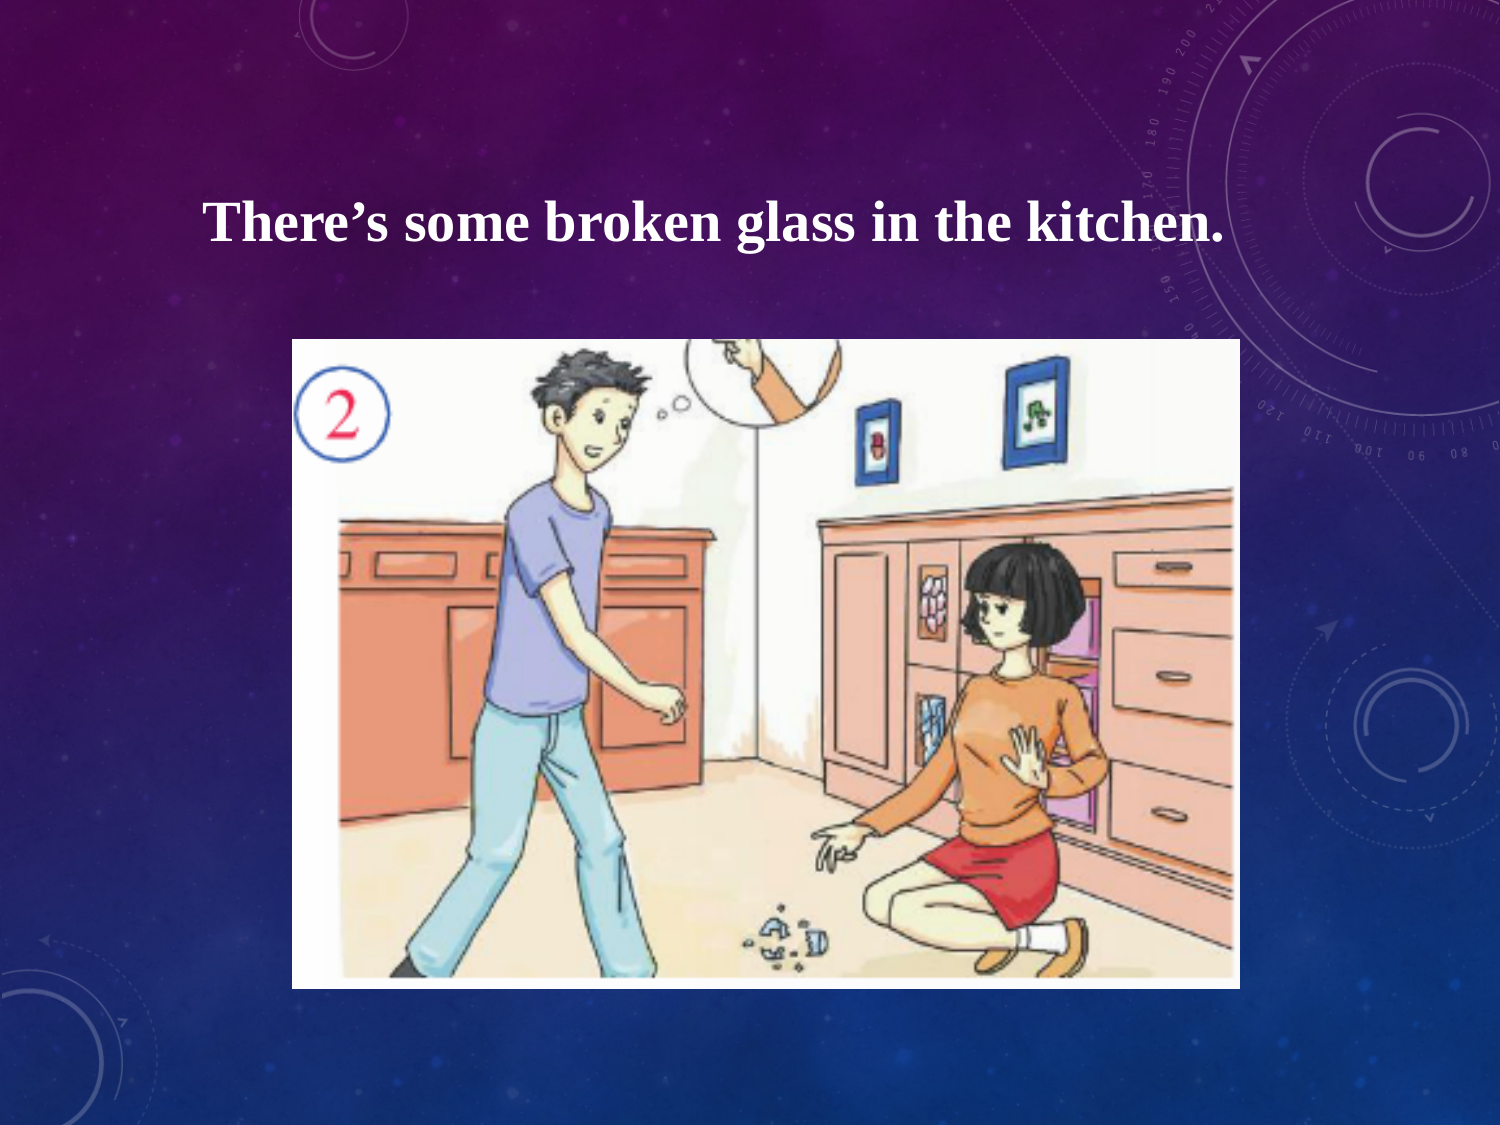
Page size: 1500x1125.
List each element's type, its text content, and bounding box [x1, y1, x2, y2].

text_box There’s some broken glass in the kitchen. [187, 175, 1407, 261]
picture [0, 0, 1500, 1125]
